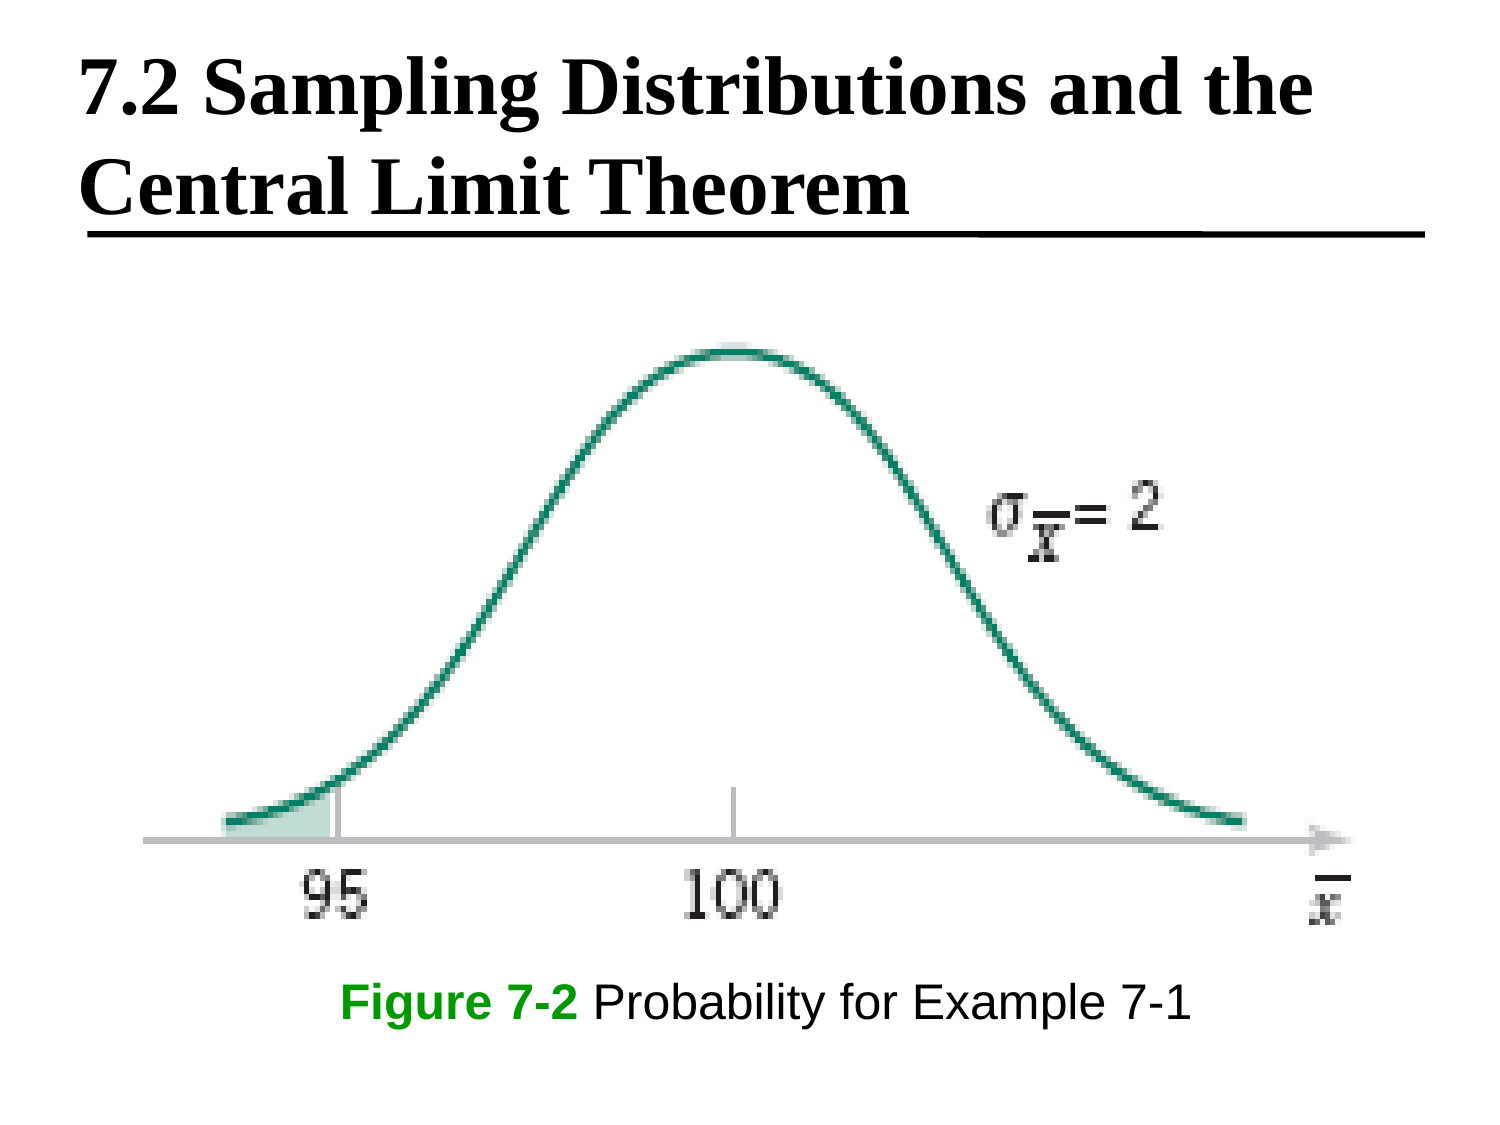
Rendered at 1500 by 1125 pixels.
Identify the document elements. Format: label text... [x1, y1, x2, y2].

title 7.2 Sampling Distributions and the Central Limit Theorem [62, 37, 1338, 226]
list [112, 324, 1388, 938]
text_box Figure 7-2 Probability for Example 7-1 [324, 962, 1263, 1038]
